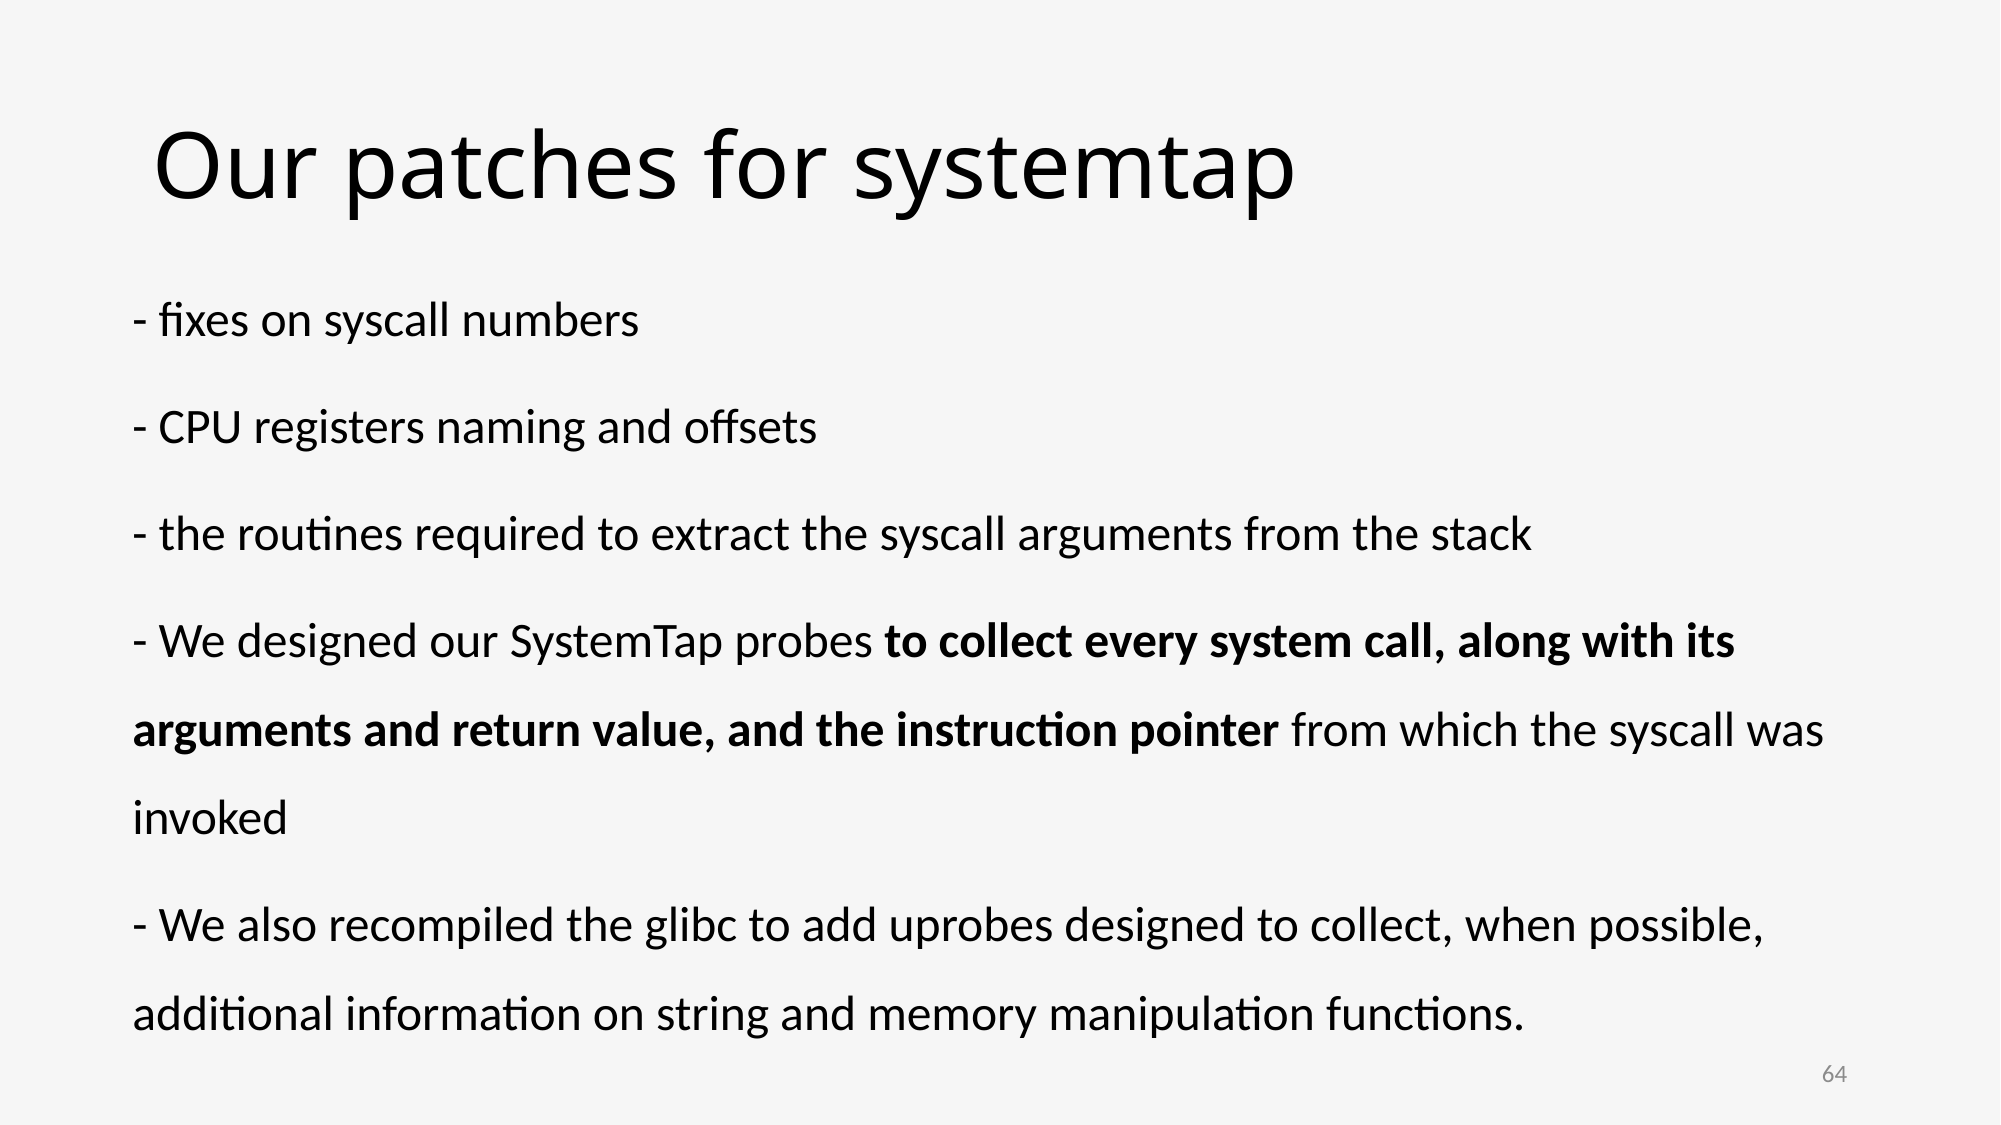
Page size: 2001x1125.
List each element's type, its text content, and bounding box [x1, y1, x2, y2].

title Our patches for systemtap [137, 59, 1863, 278]
list - fixes on syscall numbers - CPU registers naming and offsets - the routines required to extract the syscall arguments from the stack - We designed our SystemTap probes to collect every system call, along with its arguments and return value, and the instruction pointer from which the syscall was invoked - We also recompiled the glibc to add uprobes designed to collect, when possible, additional information on string and memory manipulation functions. [117, 250, 1843, 1057]
slide_number 64 [1412, 1042, 1863, 1103]
